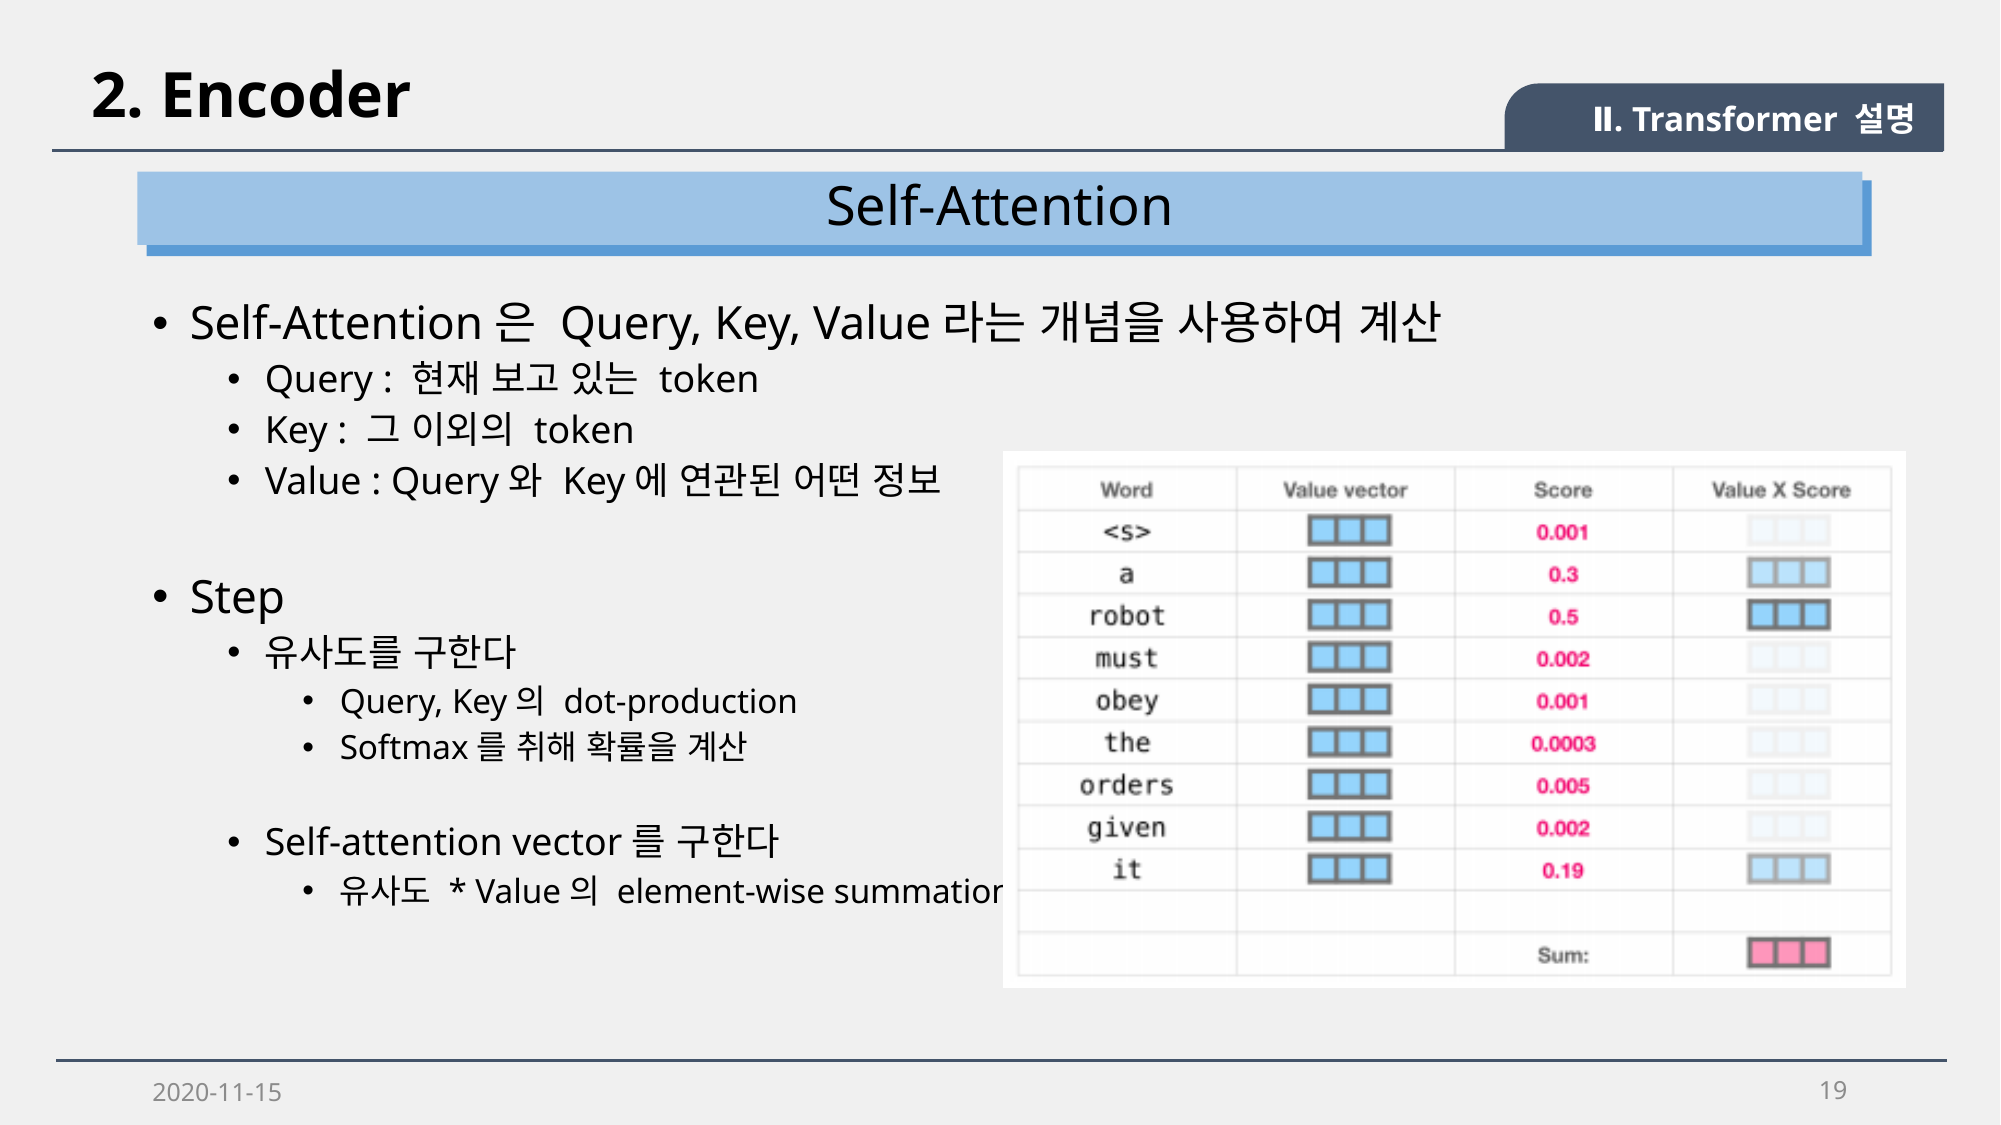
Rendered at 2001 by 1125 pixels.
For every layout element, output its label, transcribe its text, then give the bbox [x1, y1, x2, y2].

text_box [137, 170, 1872, 257]
text_box 2. Encoder [76, 56, 812, 139]
text_box [1503, 82, 1946, 153]
text_box [135, 159, 1860, 269]
text_box Ⅱ. Transformer 설명 [1526, 90, 1931, 146]
picture [1003, 451, 1906, 988]
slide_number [137, 1062, 588, 1122]
text_box Self-Attention은 Query, Key, Value라는 개념을 사용하여 계산 Query : 현재 보고 있는 token Key : 그 이외의 token Value : Query와 Key에 연관된 어떤 정보 Step 유사도를 구한다 Query, Key의 dot-production Softmax를 취해 확률을 계산 Self-attention vector를 구한다 유사도 * Value의 element-wise summation [137, 292, 1606, 617]
slide_number 19 [1412, 1062, 1863, 1122]
